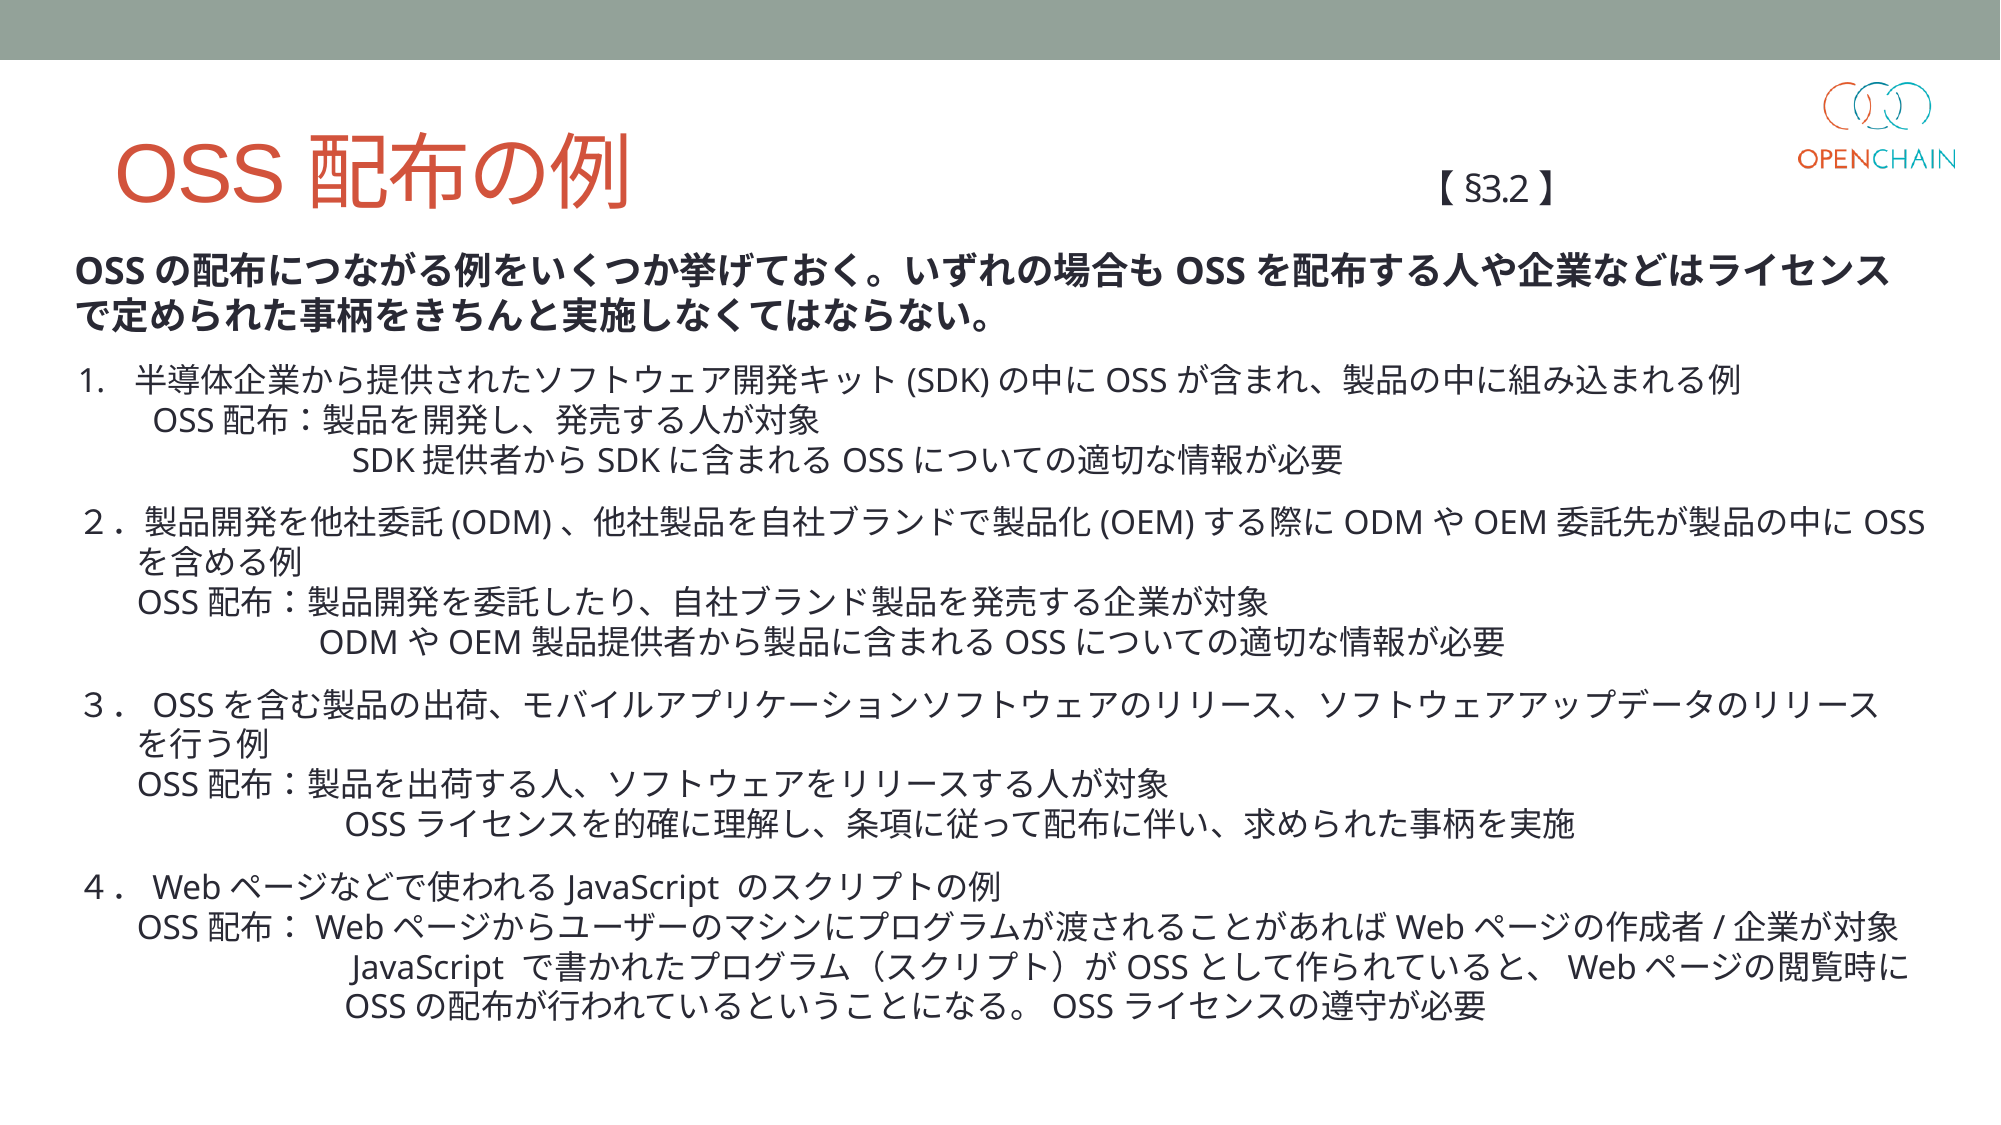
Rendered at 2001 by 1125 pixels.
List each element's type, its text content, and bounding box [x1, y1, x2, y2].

picture [1798, 82, 1955, 169]
text_box 半導体企業から提供されたソフトウェア開発キット(SDK)の中にOSSが含まれ、製品の中に組み込まれる例 OSS配布：製品を開発し、発売する人が対象 SDK提供者からSDKに含まれるOSSについての適切な情報が必要 ２．製品開発を他社委託(ODM)、他社製品を自社ブランドで製品化(OEM)する際にODMやOEM委託先が製品の中にOSSを含める例 OSS配布：製品開発を委託したり、自社ブランド製品を発売する企業が対象 ODMやOEM製品提供者から製品に含まれるOSSについての適切な情報が必要 ３．OSSを含む製品の出荷、モバイルアプリケーションソフトウェアのリリース、ソフトウェアアップデータのリリース を行う例 OSS配布：製品を出荷する人、ソフトウェアをリリースする人が対象 OSSライセンスを的確に理解し、条項に従って配布に伴い、求められた事柄を実施 ４．Webページなどで使われるJavaScript のスクリプトの例 OSS配布：Webページからユーザーのマシンにプログラムが渡されることがあればWebページの作成者/企業が対象 JavaScript で書かれたプログラム（スクリプト）がOSSとして作られていると、Webページの閲覧時に OSSの配布が行われているということになる。OSSライセンスの遵守が必要 [77, 353, 1941, 1055]
text_box OSSの配布につながる例をいくつか挙げておく。いずれの場合もOSSを配布する人や企業などはライセンスで定められた事柄をきちんと実施しなくてはならない。 [59, 239, 1941, 345]
title OSS配布の例 【§3.2】 [99, 87, 1900, 239]
